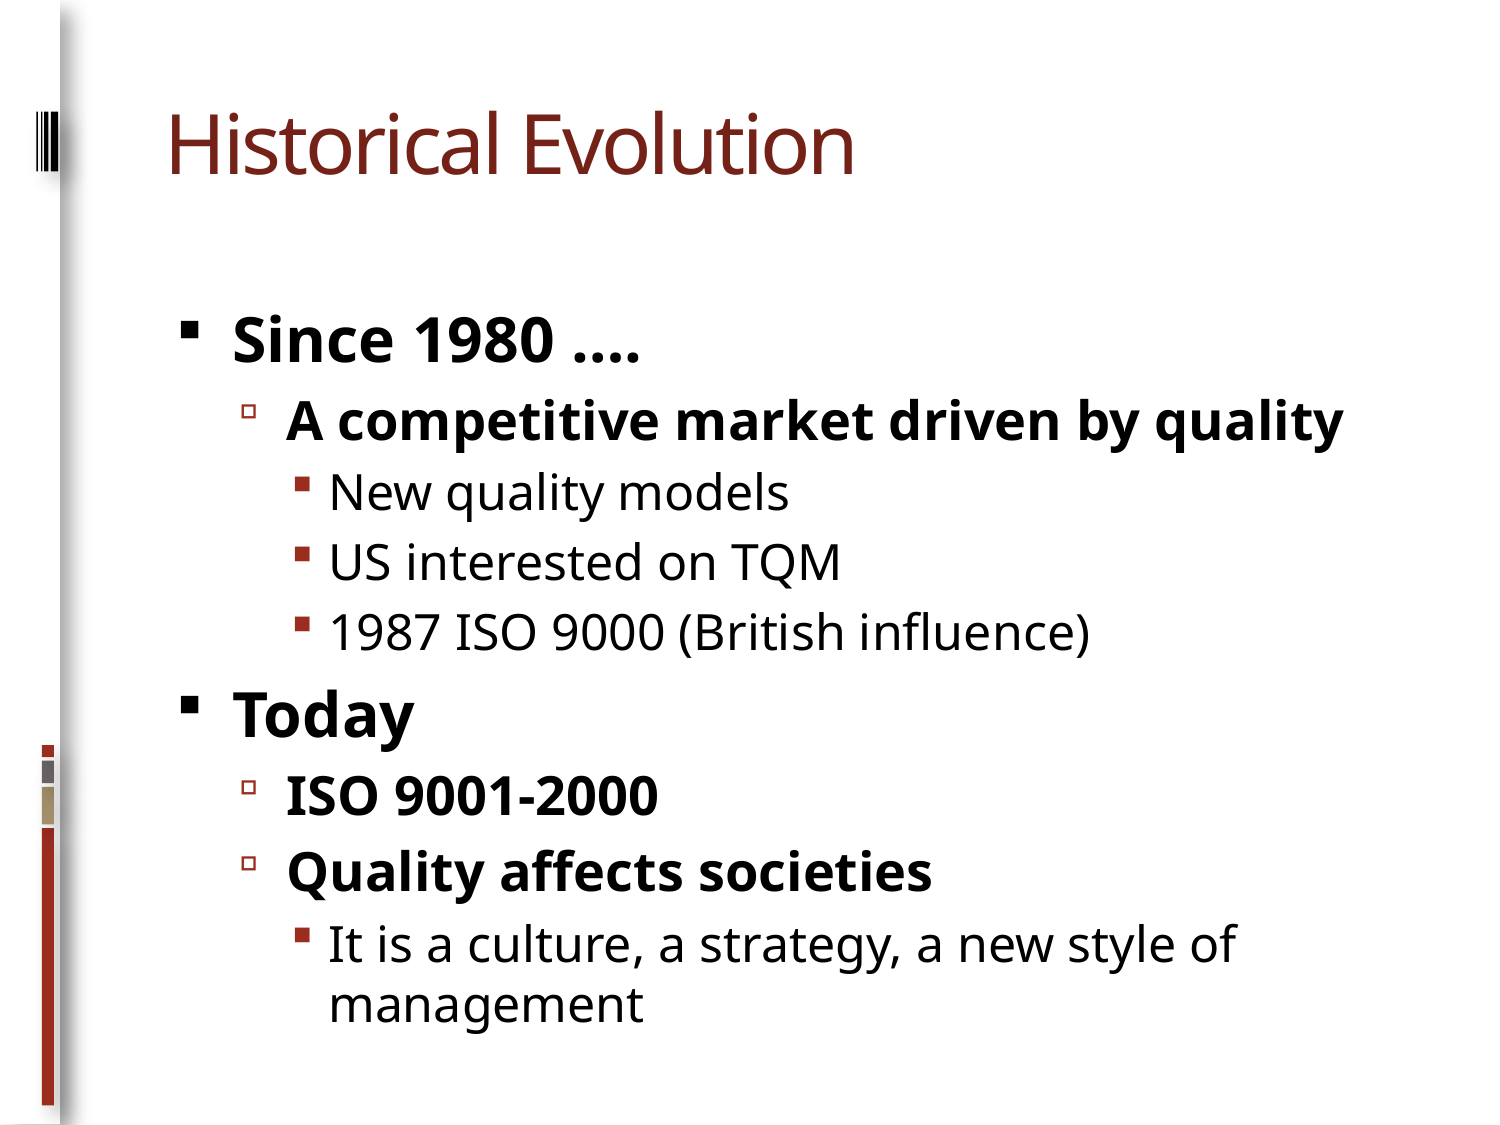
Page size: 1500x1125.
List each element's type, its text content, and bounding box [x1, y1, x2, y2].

list Since 1980 …. A competitive market driven by quality New quality models US interested on TQM 1987 ISO 9000 (British influence) Today ISO 9001-2000 Quality affects societies It is a culture, a strategy, a new style of management [150, 292, 1425, 1043]
title Historical Evolution [150, 83, 1425, 234]
